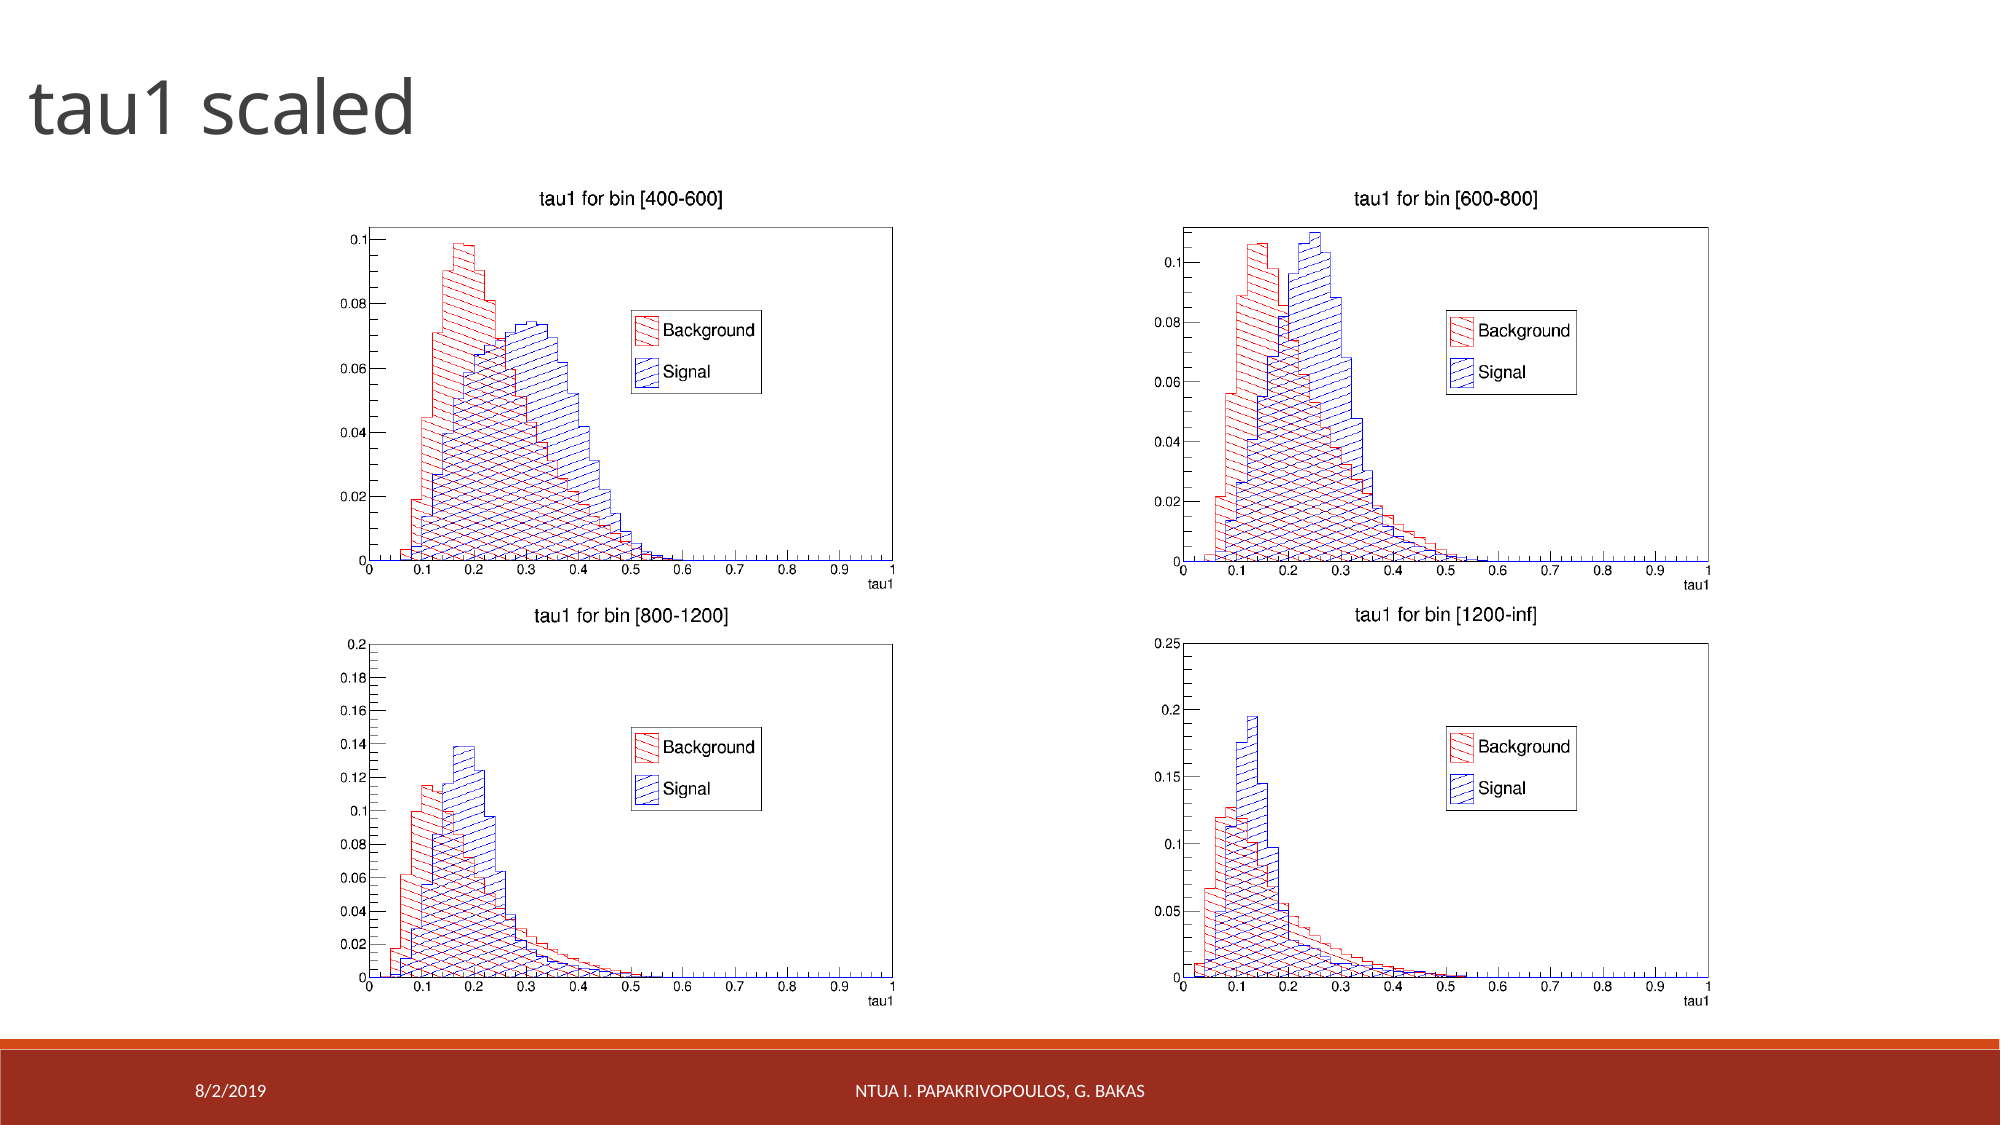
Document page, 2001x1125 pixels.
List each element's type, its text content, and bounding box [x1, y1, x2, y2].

title tau1 scaled [13, 49, 1739, 158]
picture [1118, 184, 1773, 1019]
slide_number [180, 1059, 586, 1120]
footer NTUA I. Papakrivopoulos, G. Bakas [604, 1059, 1396, 1120]
picture [304, 184, 958, 1019]
